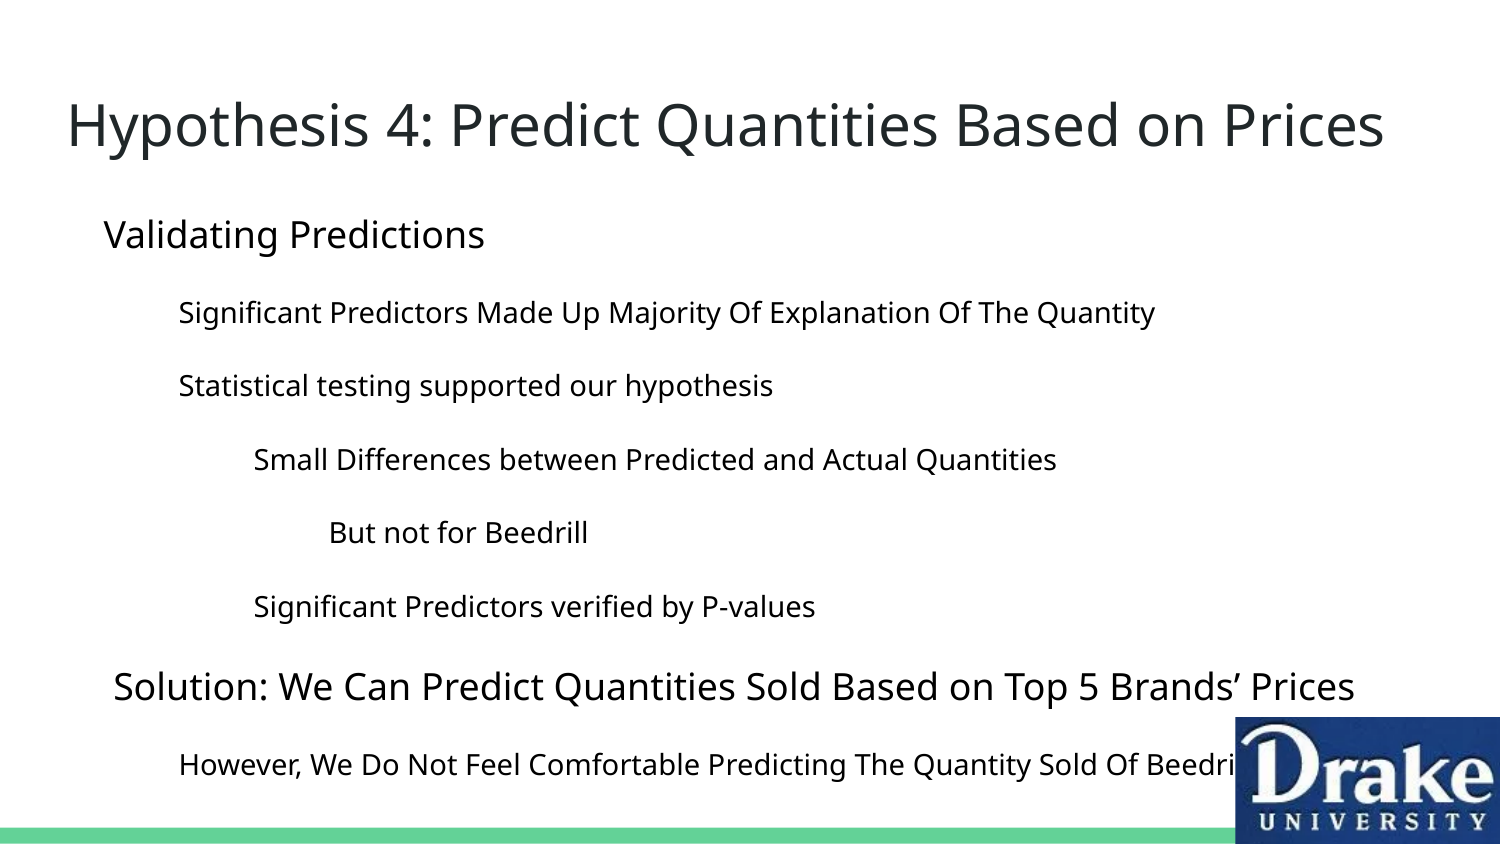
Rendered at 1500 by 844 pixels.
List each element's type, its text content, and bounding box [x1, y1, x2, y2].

list Validating Predictions Significant Predictors Made Up Majority Of Explanation Of The Quantity Statistical testing supported our hypothesis Small Differences between Predicted and Actual Quantities But not for Beedrill Significant Predictors verified by P-values Solution: We Can Predict Quantities Sold Based on Top 5 Brands’ Prices However, We Do Not Feel Comfortable Predicting The Quantity Sold Of Beedrill [51, 189, 1449, 750]
picture [1234, 717, 1500, 844]
title Hypothesis 4: Predict Quantities Based on Prices [51, 72, 1449, 167]
